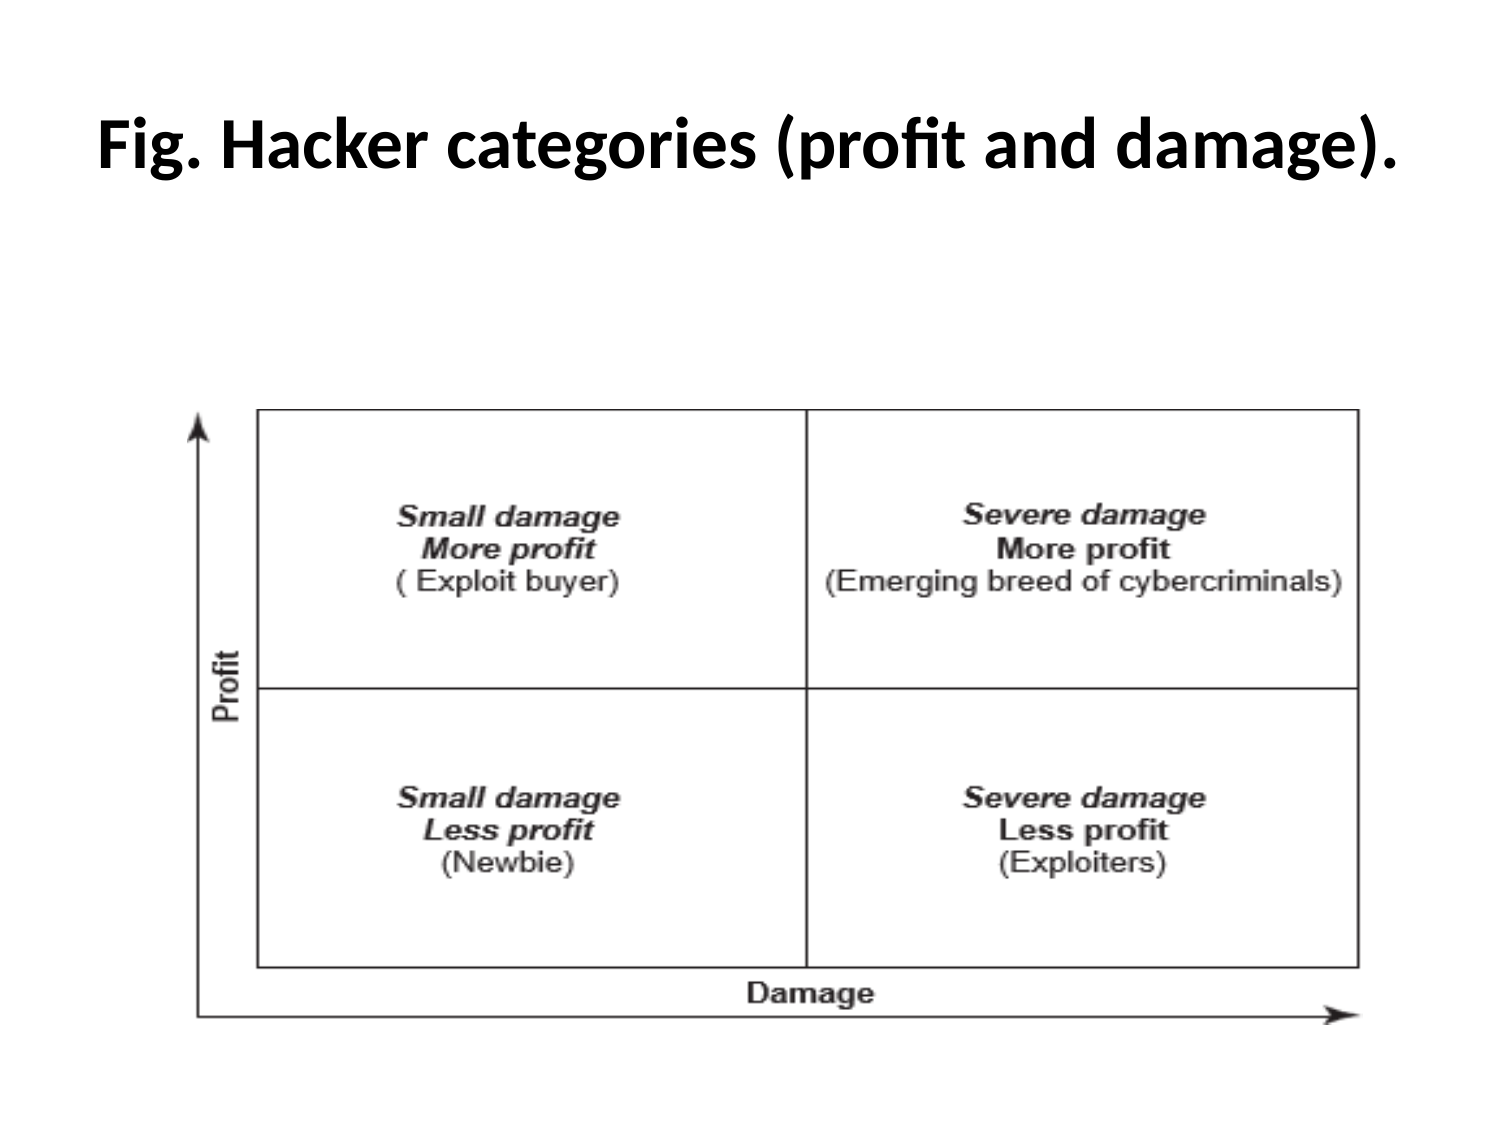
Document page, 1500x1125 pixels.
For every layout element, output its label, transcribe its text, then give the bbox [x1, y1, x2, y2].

title Fig. Hacker categories (profit and damage). [75, 45, 1425, 233]
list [187, 409, 1363, 1026]
